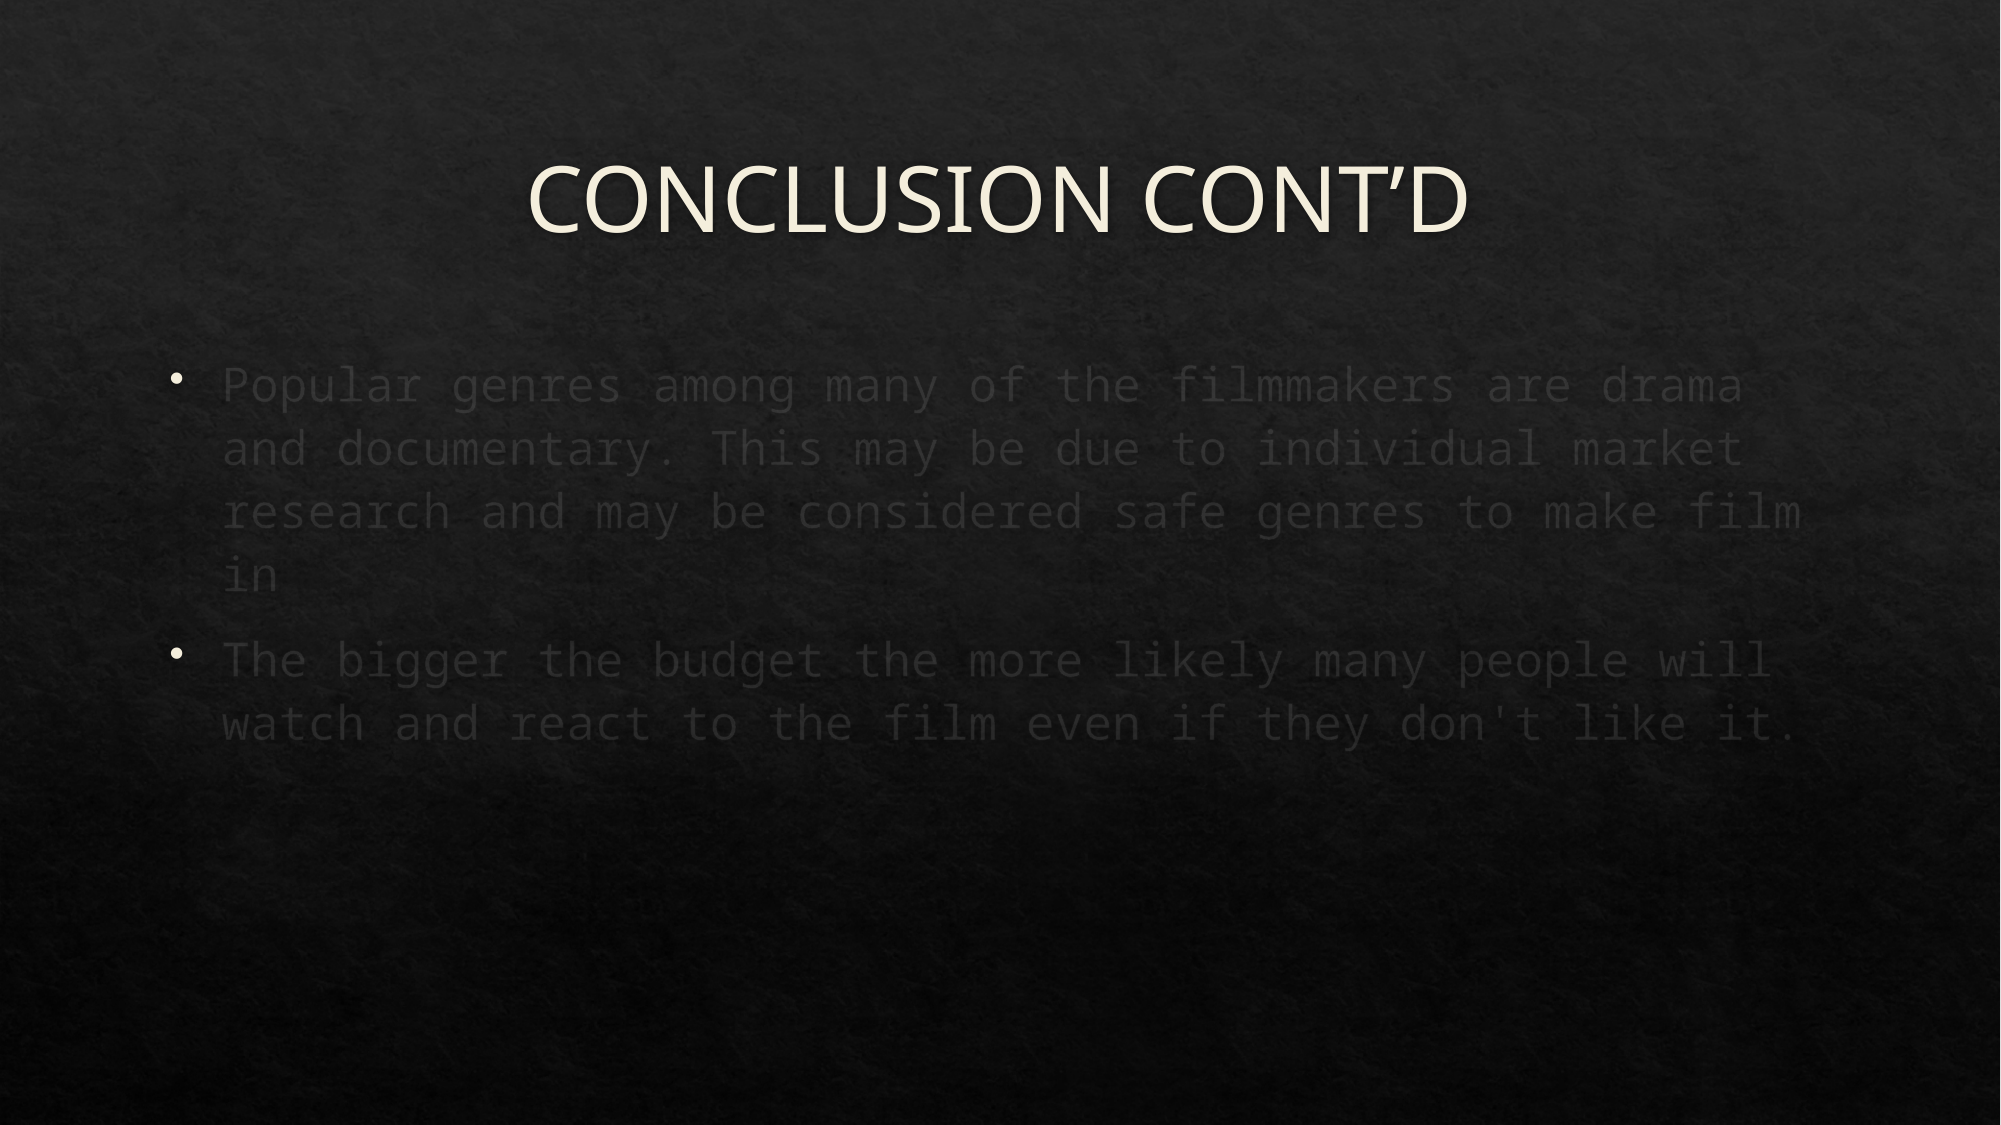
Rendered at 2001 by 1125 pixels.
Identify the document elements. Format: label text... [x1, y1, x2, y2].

title Conclusion Cont’d [149, 99, 1849, 307]
list Popular genres among many of the filmmakers are drama and documentary. This may be due to individual market research and may be considered safe genres to make film in The bigger the budget the more likely many people will watch and react to the film even if they don't like it. [149, 340, 1849, 950]
